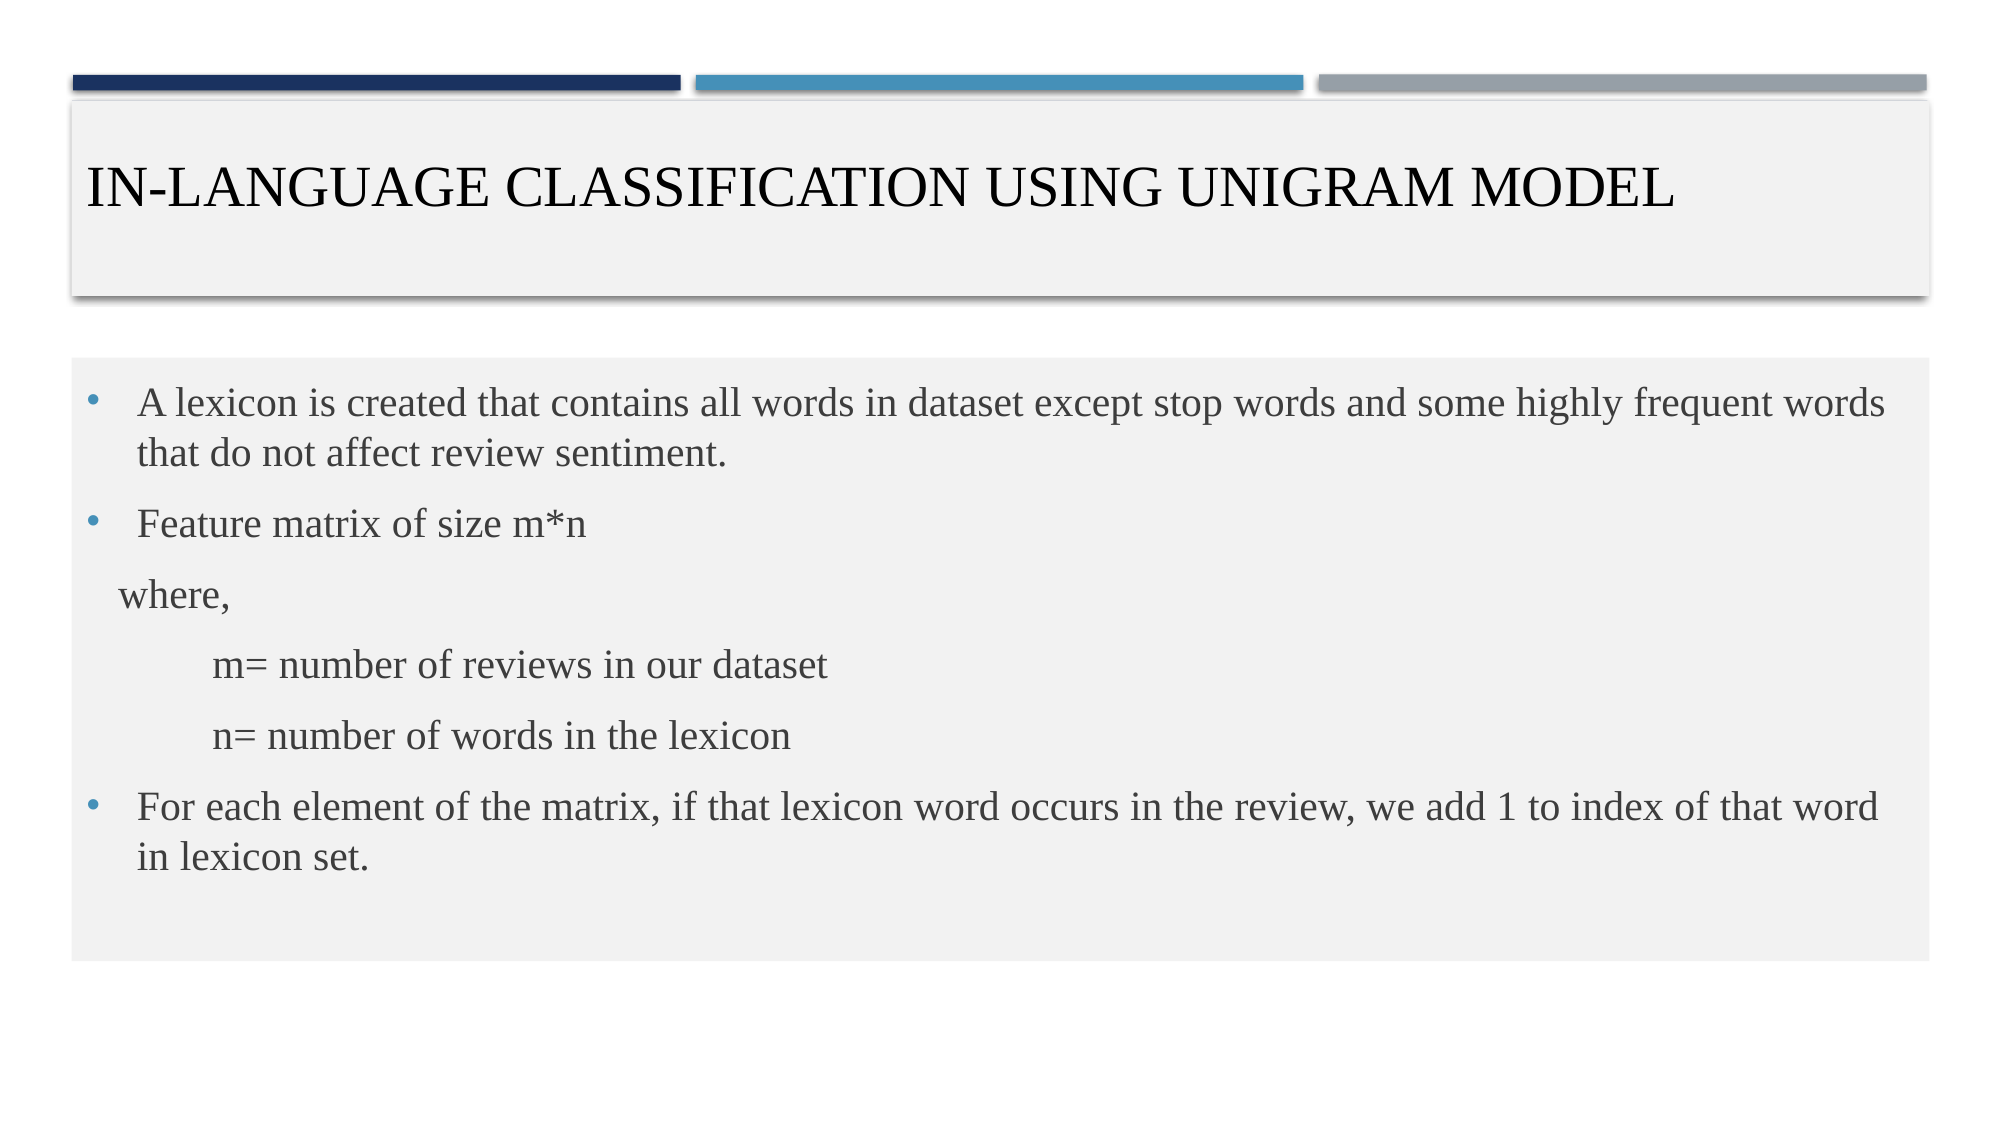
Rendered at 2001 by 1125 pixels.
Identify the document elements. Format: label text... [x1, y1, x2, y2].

list A lexicon is created that contains all words in dataset except stop words and some highly frequent words that do not affect review sentiment. Feature matrix of size m*n where, m= number of reviews in our dataset n= number of words in the lexicon For each element of the matrix, if that lexicon word occurs in the review, we add 1 to index of that word in lexicon set. [71, 357, 1930, 962]
title IN-LANGUAGE CLASSIFICATION USING Unigram Model [71, 100, 1930, 296]
